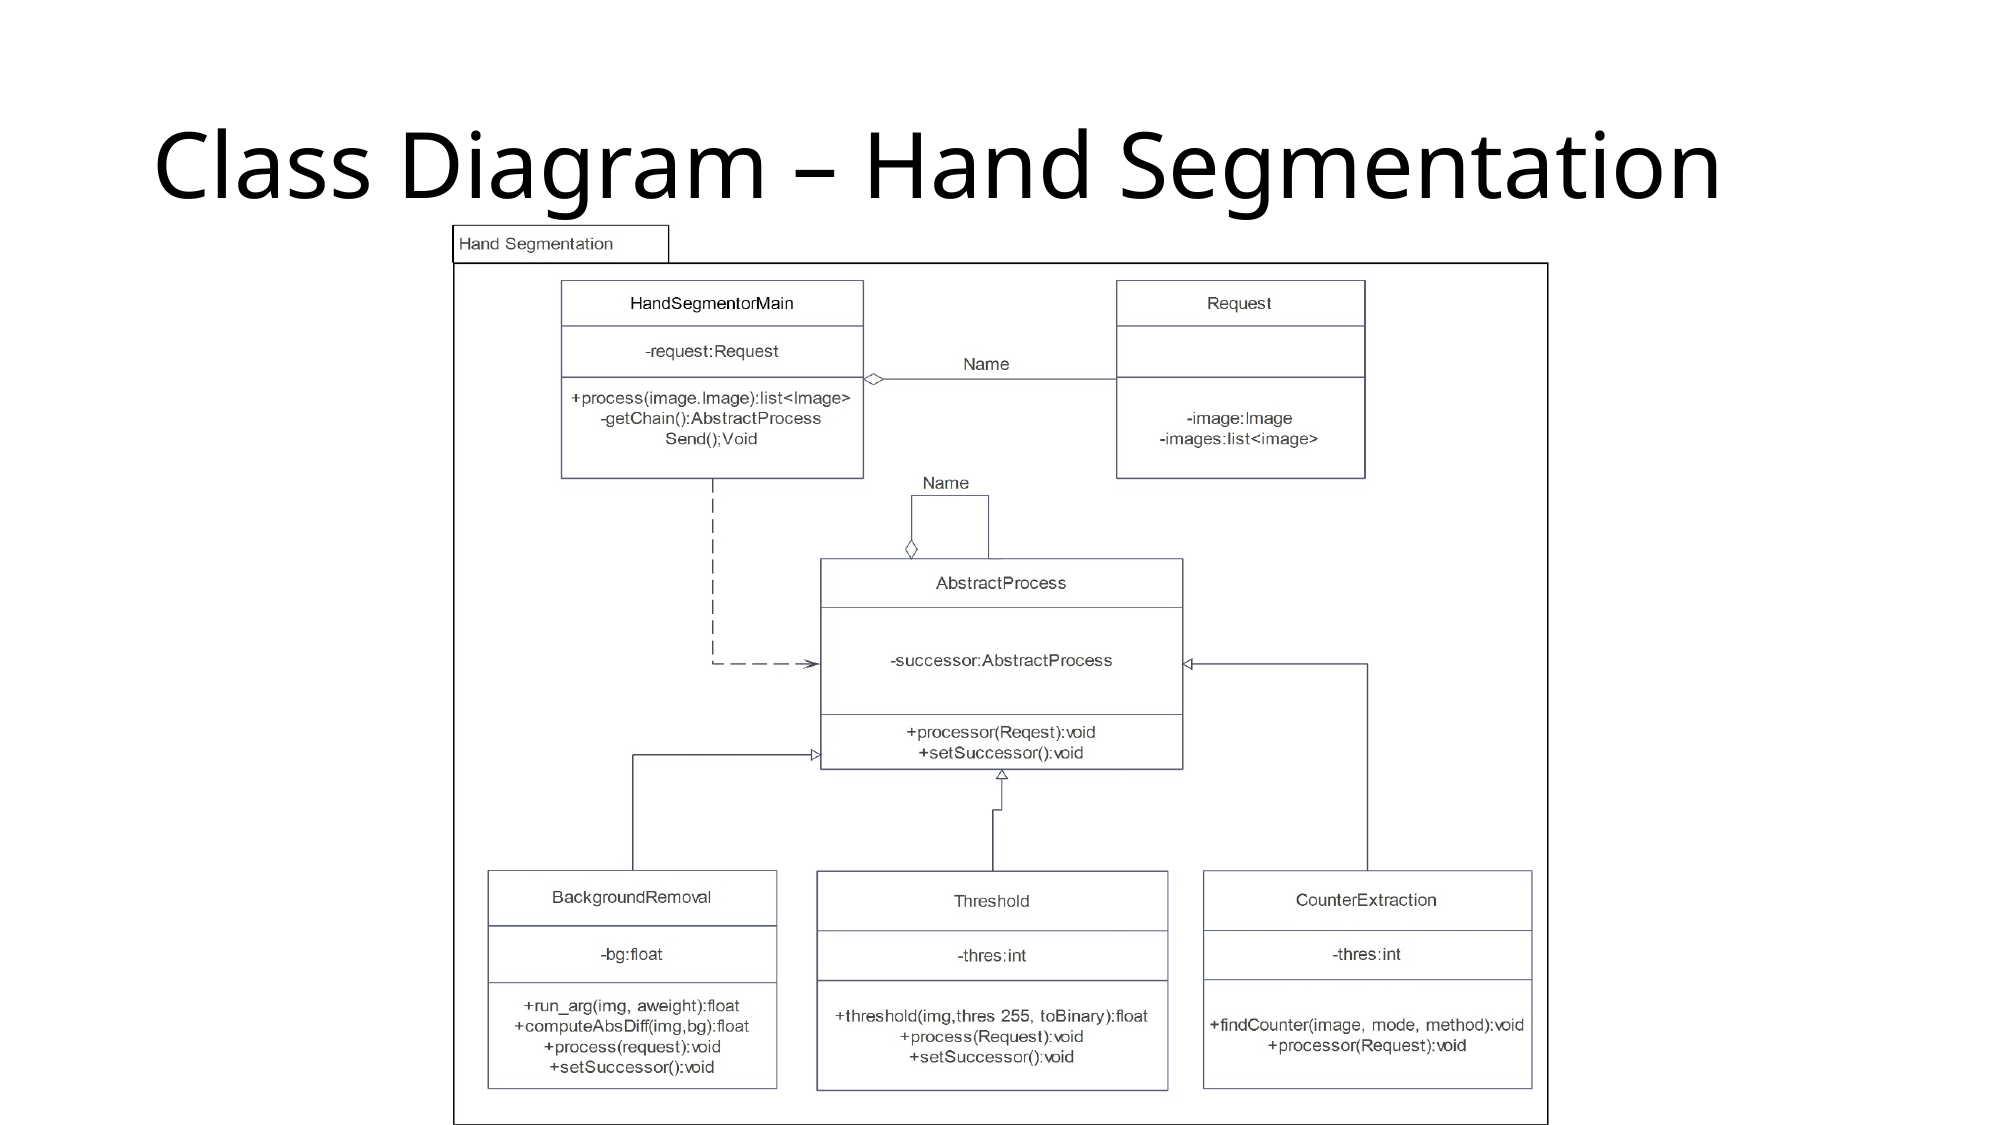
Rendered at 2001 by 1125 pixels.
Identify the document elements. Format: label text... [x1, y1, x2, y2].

title Class Diagram – Hand Segmentation [137, 59, 1863, 278]
picture [451, 223, 1549, 1125]
